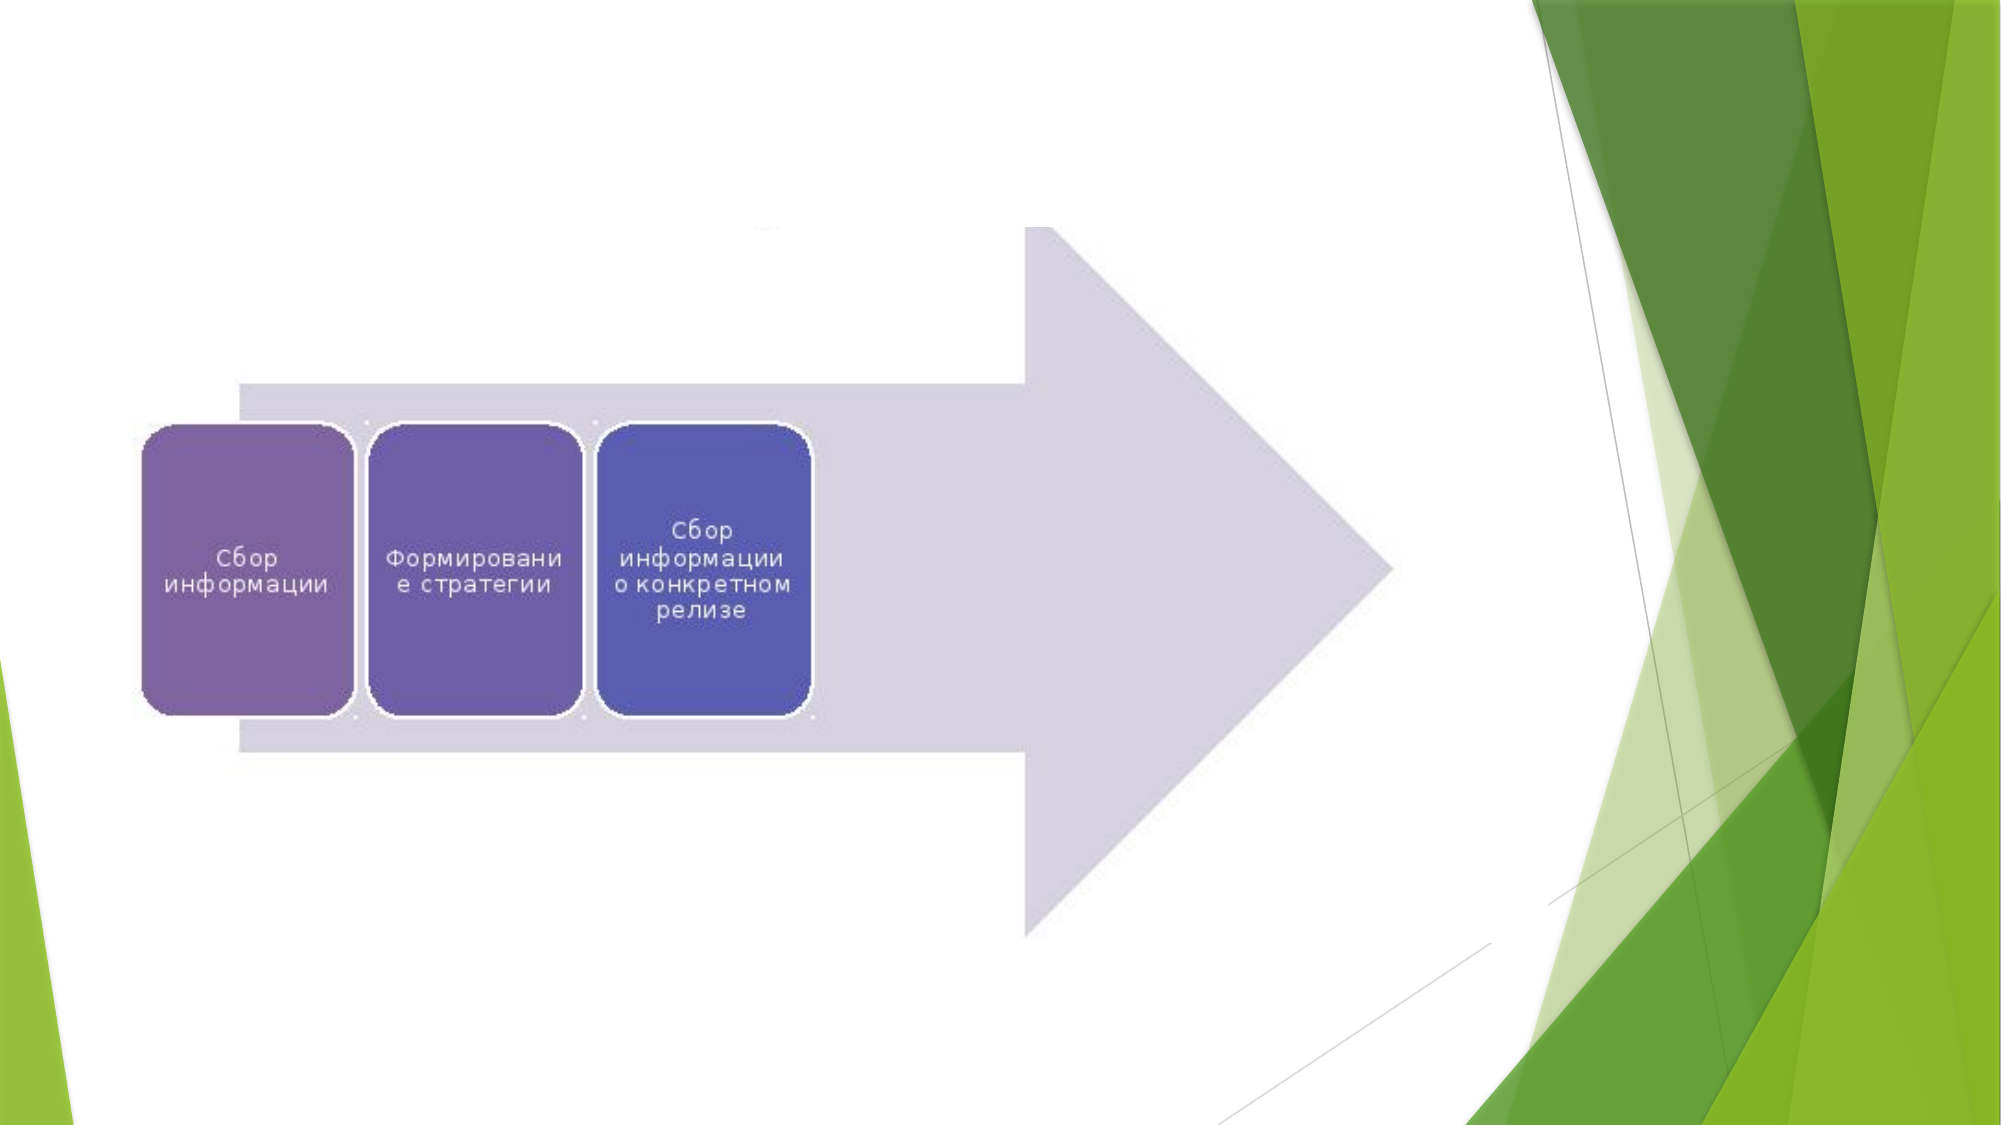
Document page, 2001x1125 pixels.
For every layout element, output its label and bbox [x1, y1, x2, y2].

list [74, 226, 1549, 944]
